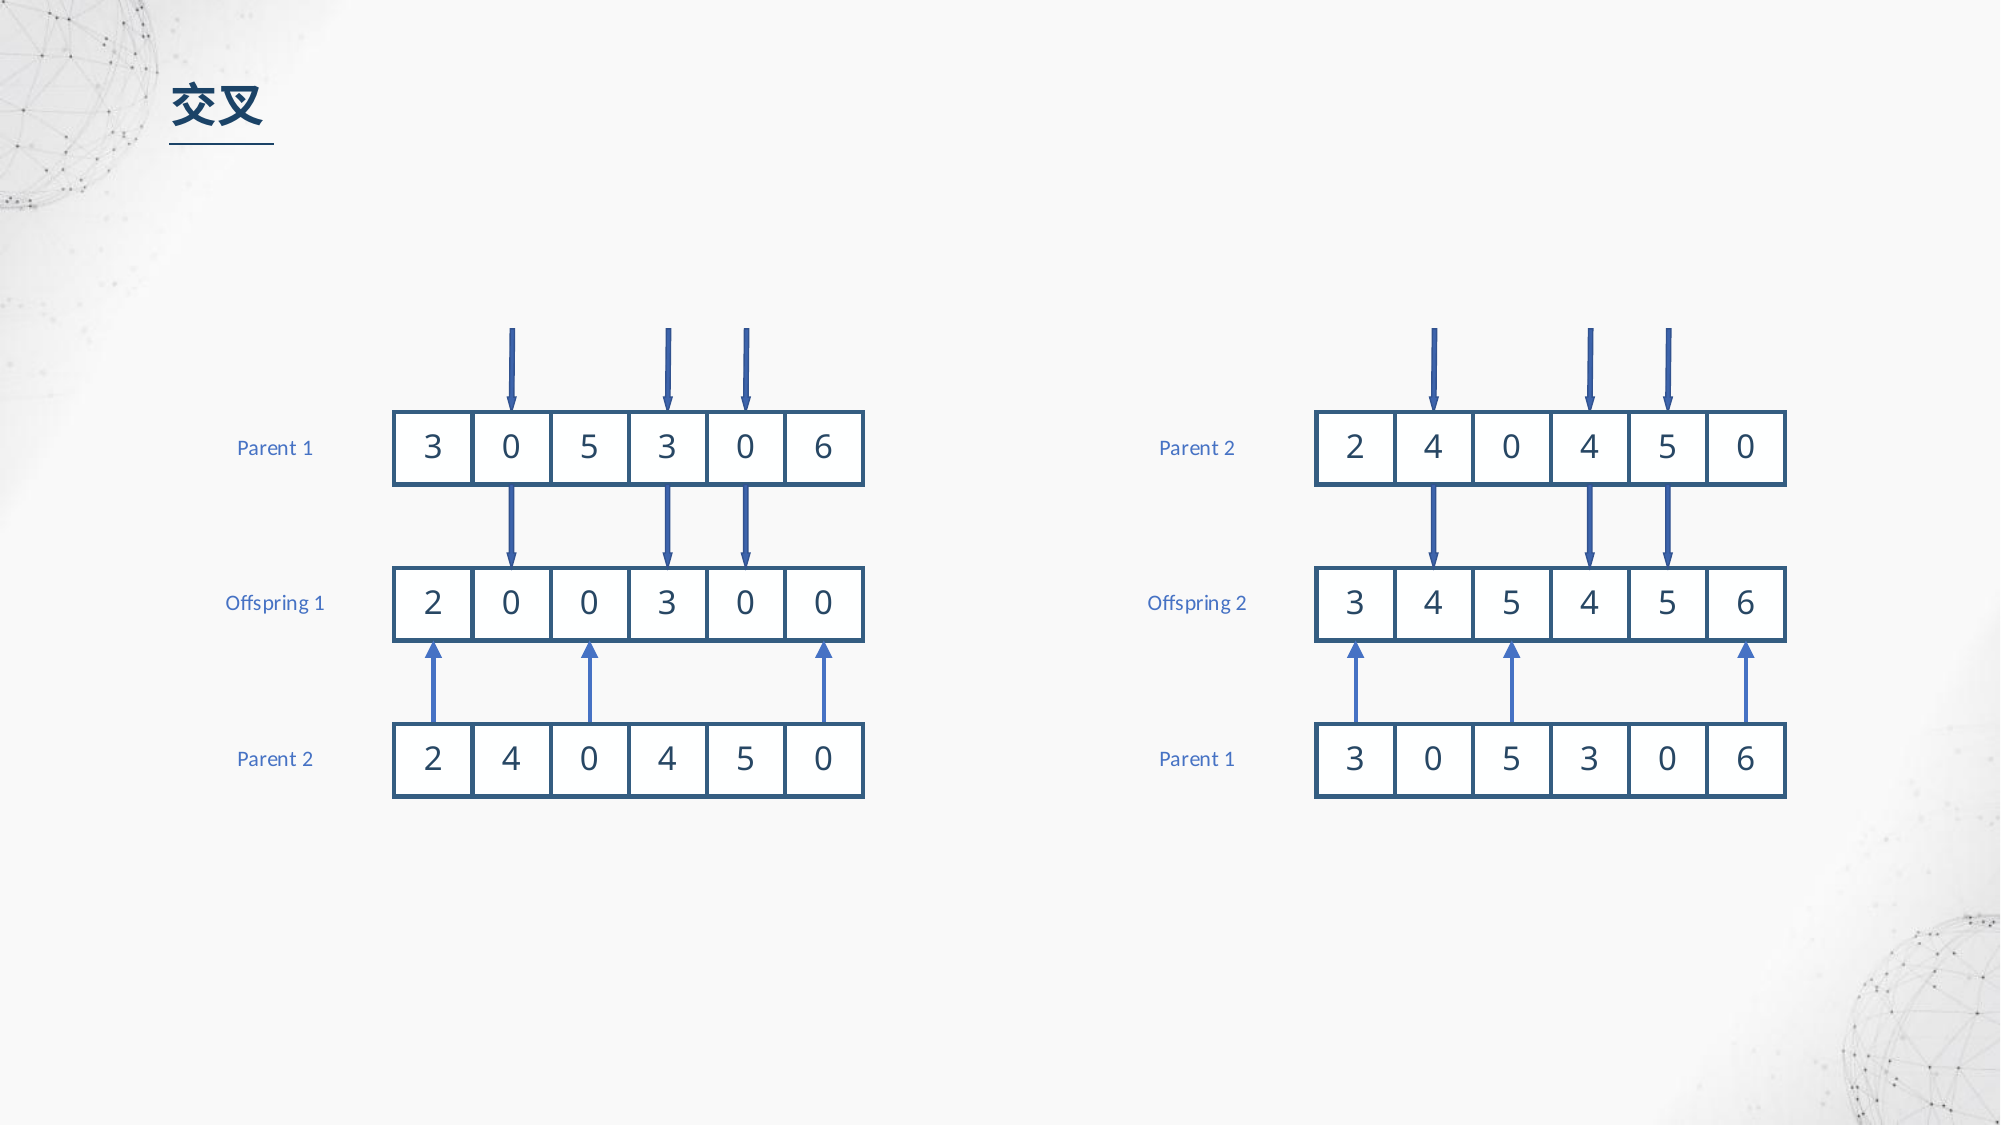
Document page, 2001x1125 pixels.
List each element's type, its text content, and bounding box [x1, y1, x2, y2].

text_box 交叉 [155, 67, 650, 140]
picture [0, 0, 2001, 1125]
